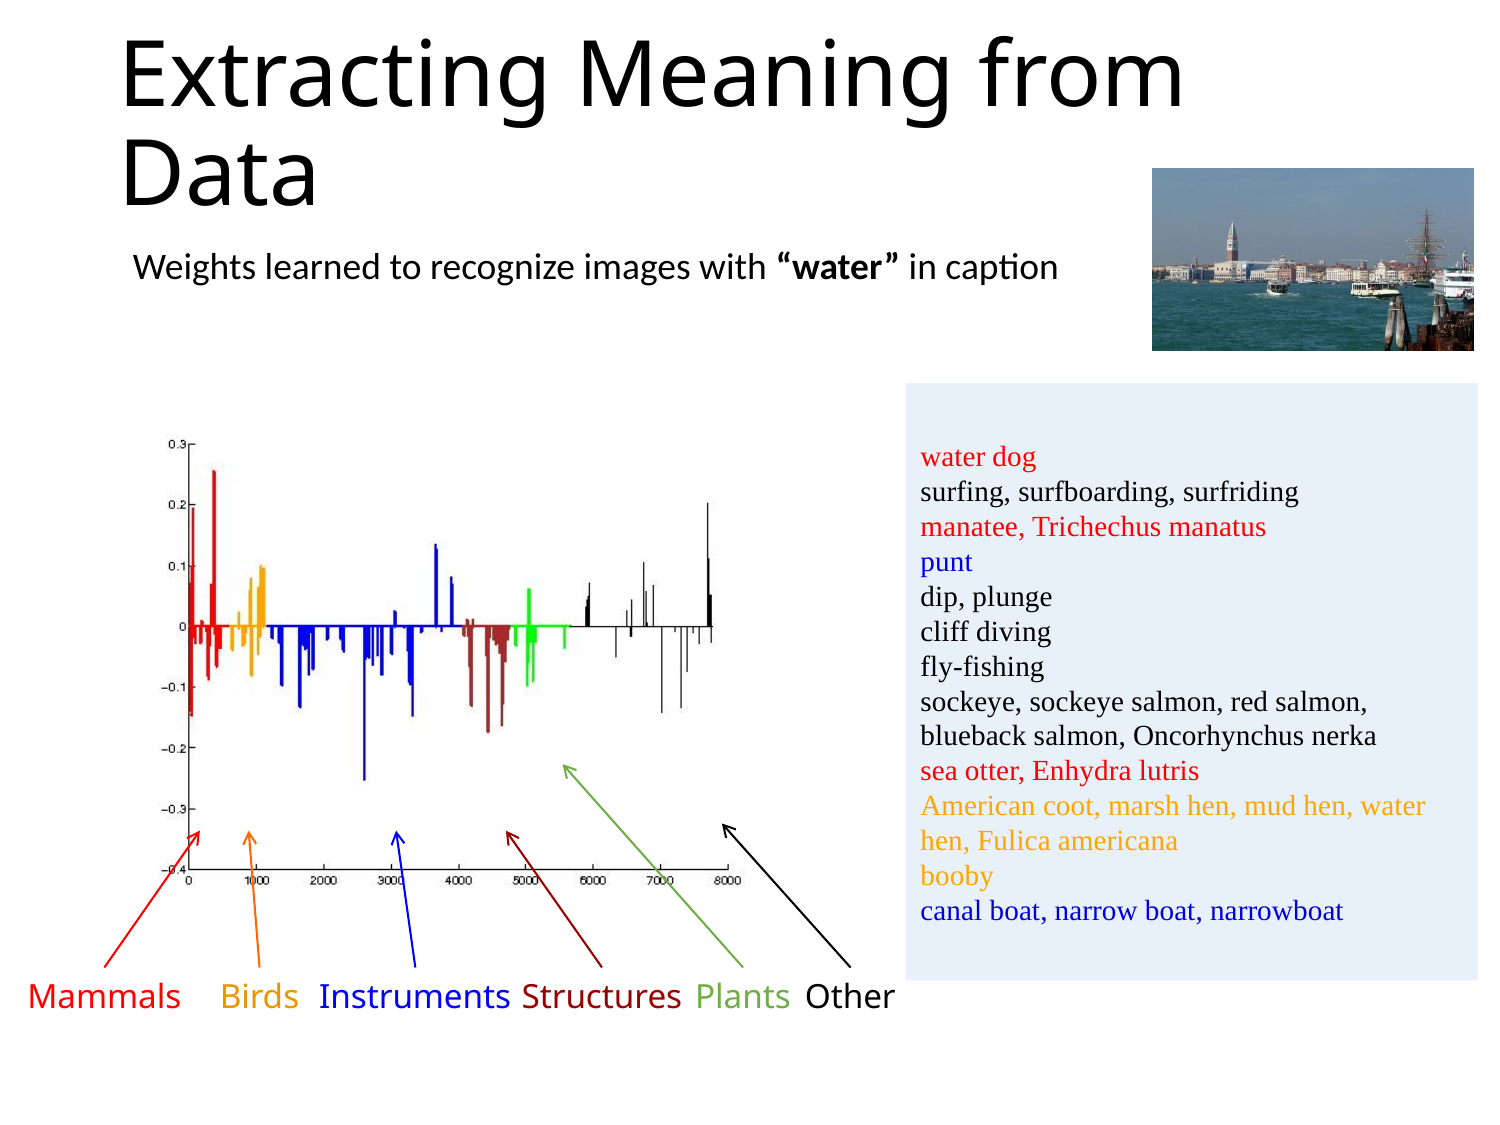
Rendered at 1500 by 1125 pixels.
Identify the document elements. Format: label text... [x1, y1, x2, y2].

title Extracting Meaning from Data [103, 17, 1430, 235]
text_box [396, 830, 416, 968]
text_box Plants [680, 968, 790, 1023]
picture [1152, 168, 1474, 351]
text_box Birds [205, 967, 304, 1023]
text_box Mammals [12, 967, 197, 1023]
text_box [248, 830, 260, 968]
text_box Weights learned to recognize images with “water” in caption [118, 234, 1074, 295]
text_box Instruments [304, 967, 506, 1023]
picture [158, 428, 767, 900]
text_box Other [790, 967, 911, 1023]
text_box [562, 764, 744, 968]
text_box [104, 830, 200, 968]
text_box water dog surfing, surfboarding, surfriding manatee, Trichechus manatus punt dip, plunge cliff diving fly-fishing sockeye, sockeye salmon, red salmon, blueback salmon, Oncorhynchus nerka sea otter, Enhydra lutris American coot, marsh hen, mud hen, water hen, Fulica americana booby canal boat, narrow boat, narrowboat [905, 382, 1479, 982]
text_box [721, 823, 851, 968]
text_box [505, 830, 562, 968]
text_box Structures [506, 968, 680, 1023]
